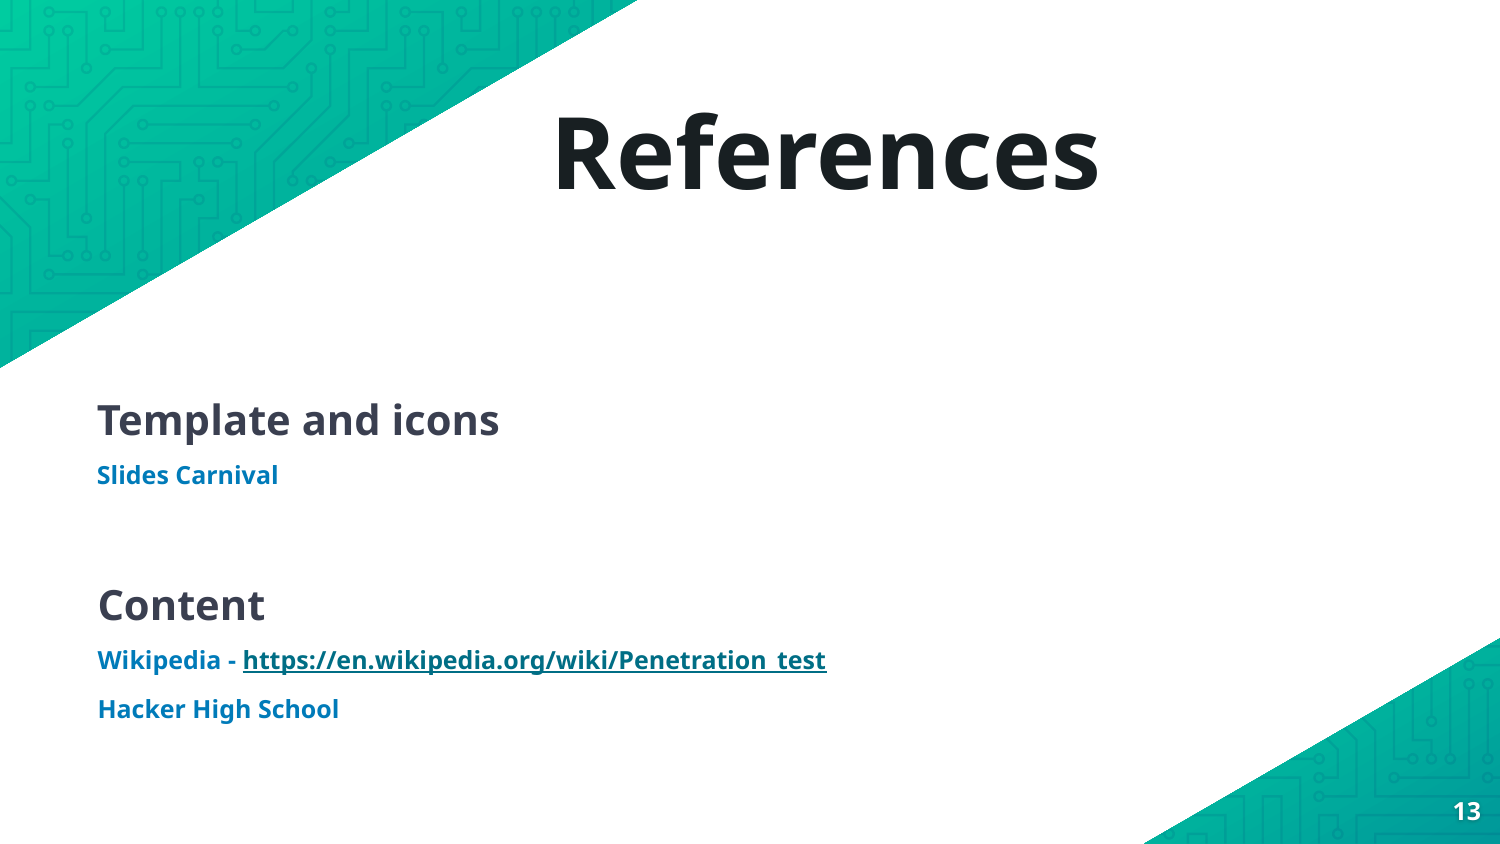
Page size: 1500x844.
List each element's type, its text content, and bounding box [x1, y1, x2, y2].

list Template and icons Slides Carnival [96, 276, 1199, 558]
title References [368, 113, 1500, 195]
text_box Content Wikipedia - https://en.wikipedia.org/wiki/Penetration_test Hacker High School [82, 558, 1199, 785]
slide_number ‹#› [1391, 779, 1482, 844]
